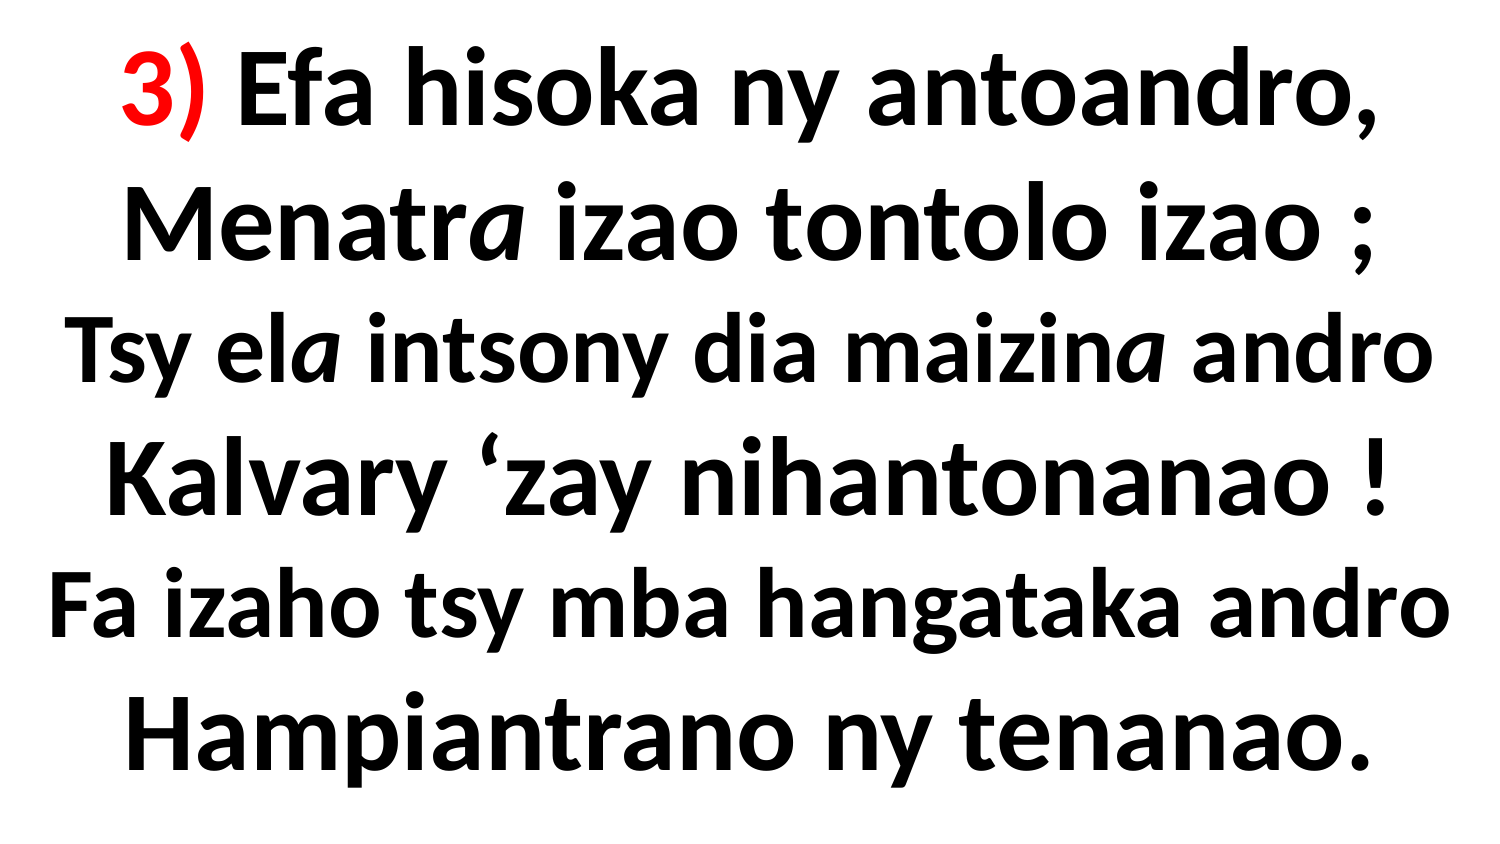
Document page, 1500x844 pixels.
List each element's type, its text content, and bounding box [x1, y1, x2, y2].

title 3) Efa hisoka ny antoandro, Menatra izao tontolo izao ; Tsy ela intsony dia maizina andro Kalvary ‘zay nihantonanao ! Fa izaho tsy mba hangataka andro Hampiantrano ny tenanao. [0, 300, 1500, 505]
